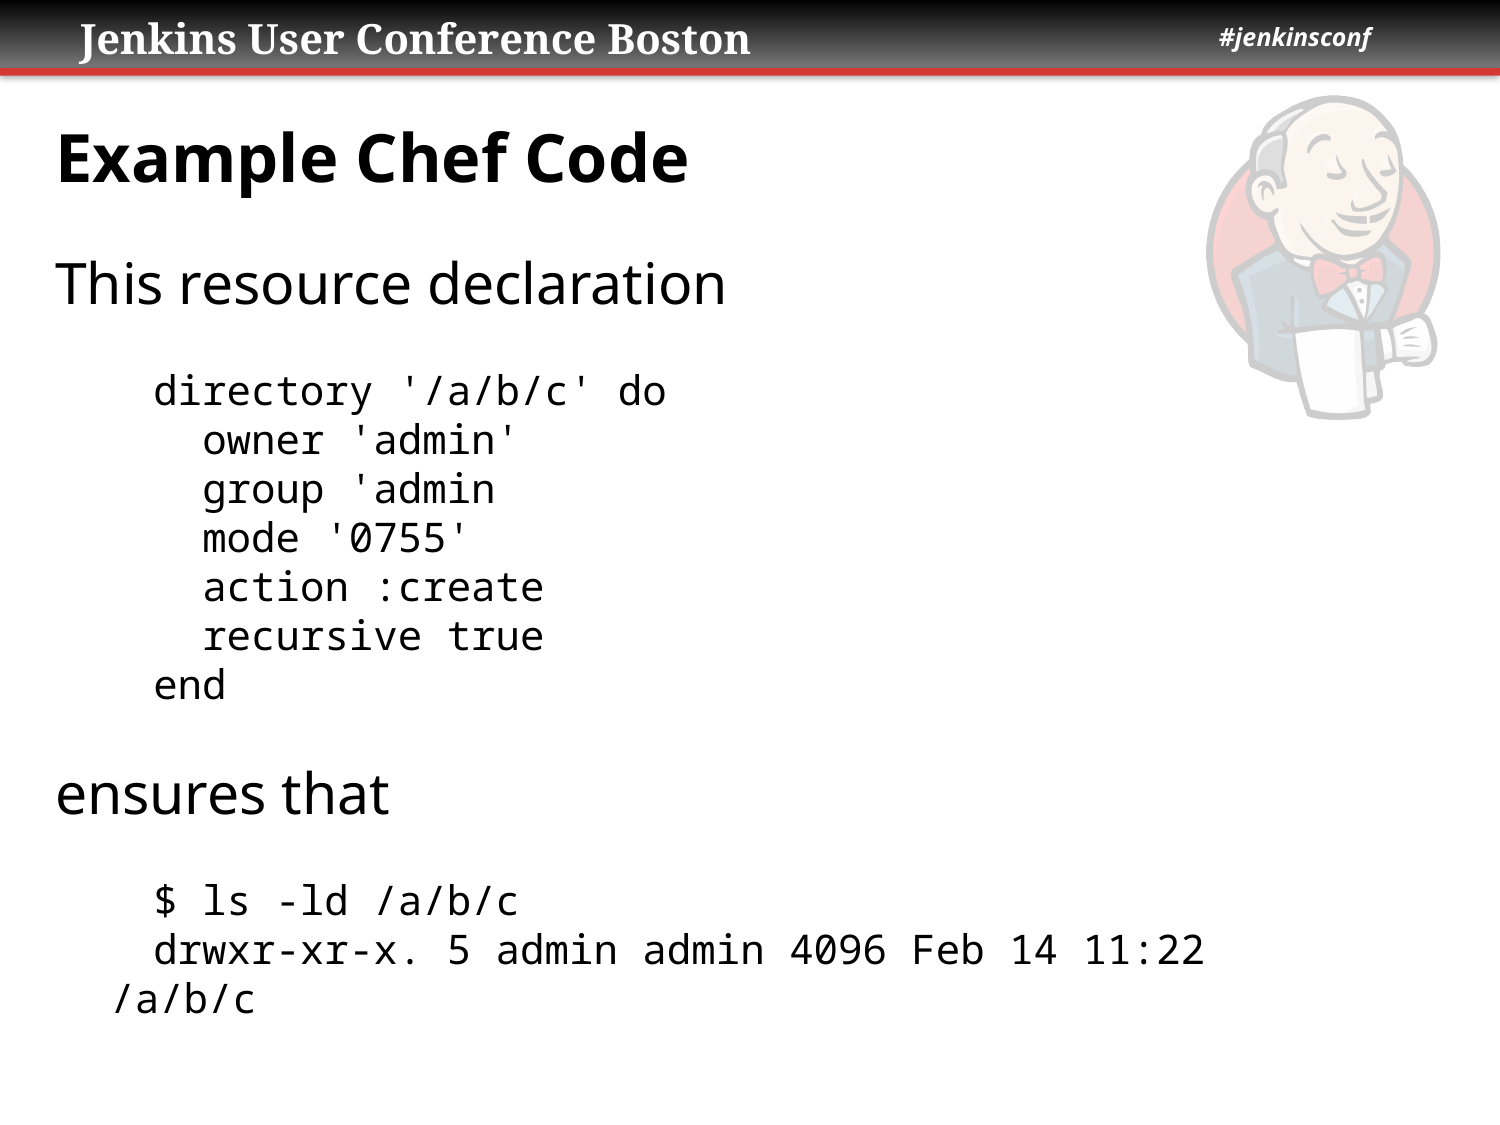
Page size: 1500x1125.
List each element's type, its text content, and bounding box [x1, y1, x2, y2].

list This resource declaration directory '/a/b/c' do owner 'admin' group 'admin mode '0755' action :create recursive true end ensures that $ ls -ld /a/b/c drwxr-xr-x. 5 admin admin 4096 Feb 14 11:22 /a/b/c [40, 239, 1391, 1035]
title Example Chef Code [40, 95, 1425, 216]
